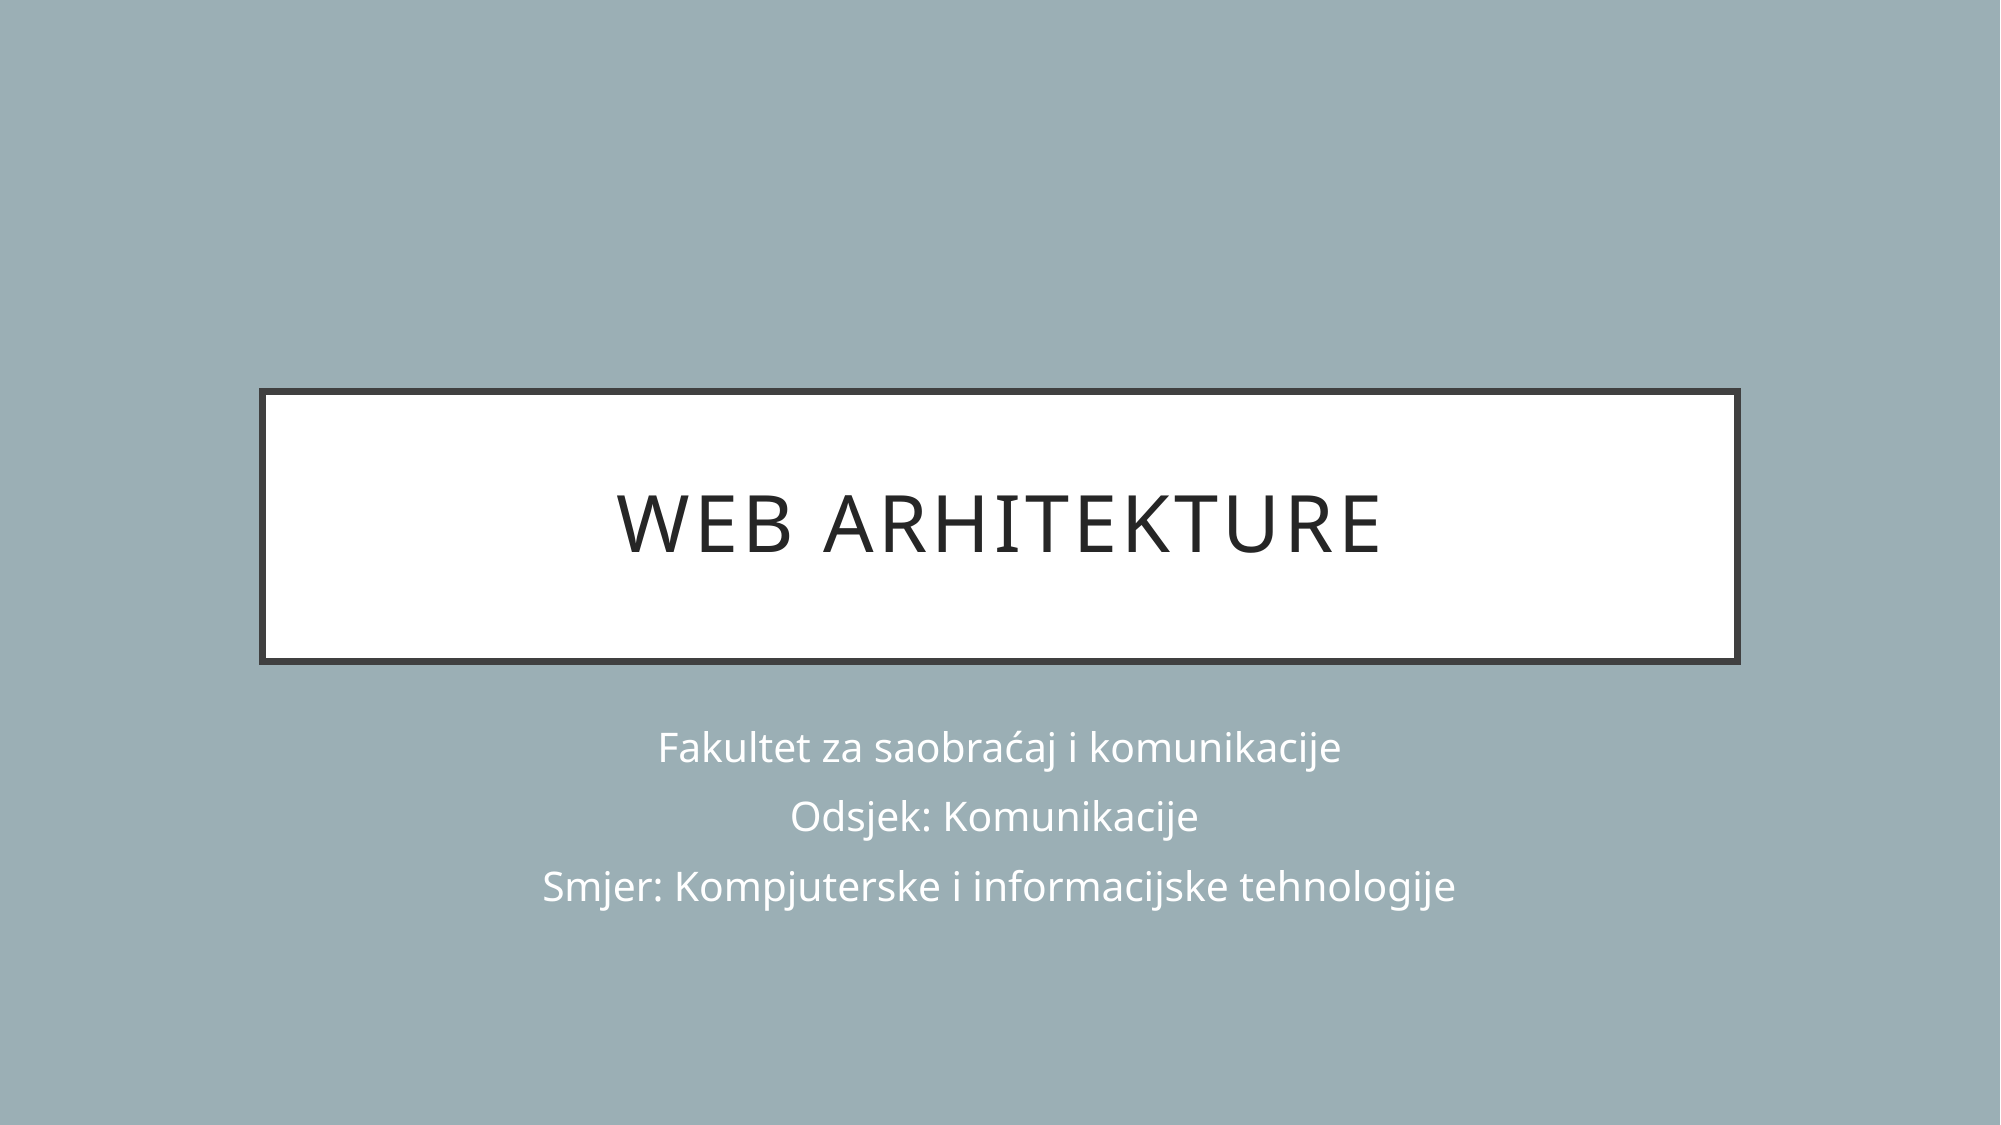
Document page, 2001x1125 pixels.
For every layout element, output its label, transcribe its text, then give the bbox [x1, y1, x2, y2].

subtitle Fakultet za saobraćaj i komunikacije Odsjek: Komunikacije Smjer: Kompjuterske i informacijske tehnologije [442, 713, 1558, 918]
title WEB ARHITEKTURE [259, 388, 1741, 665]
